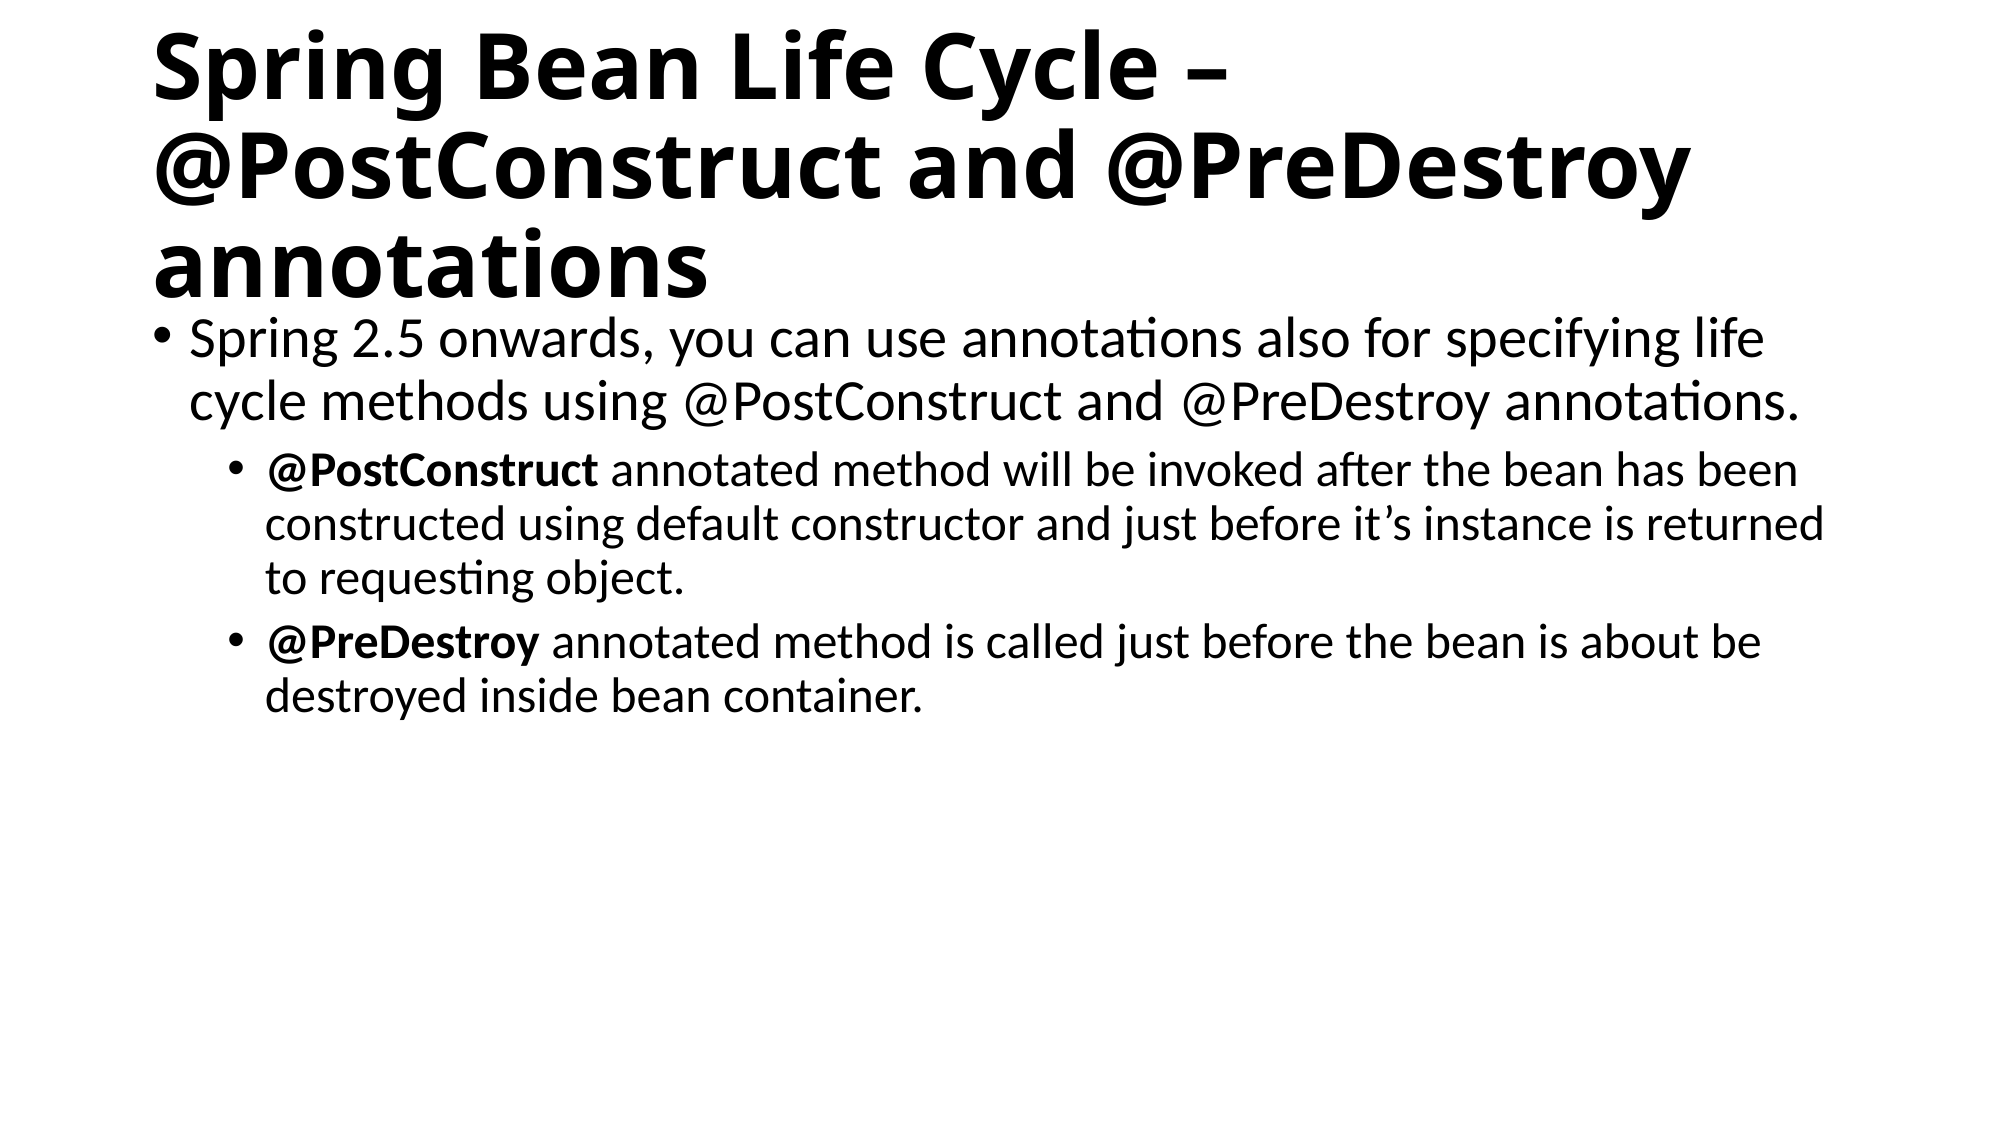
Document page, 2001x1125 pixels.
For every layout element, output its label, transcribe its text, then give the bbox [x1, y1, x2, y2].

list Spring 2.5 onwards, you can use annotations also for specifying life cycle methods using @PostConstruct and @PreDestroy annotations. @PostConstruct annotated method will be invoked after the bean has been constructed using default constructor and just before it’s instance is returned to requesting object. @PreDestroy annotated method is called just before the bean is about be destroyed inside bean container. [137, 299, 1863, 1014]
title Spring Bean Life Cycle – @PostConstruct and @PreDestroy annotations [137, 59, 1863, 278]
